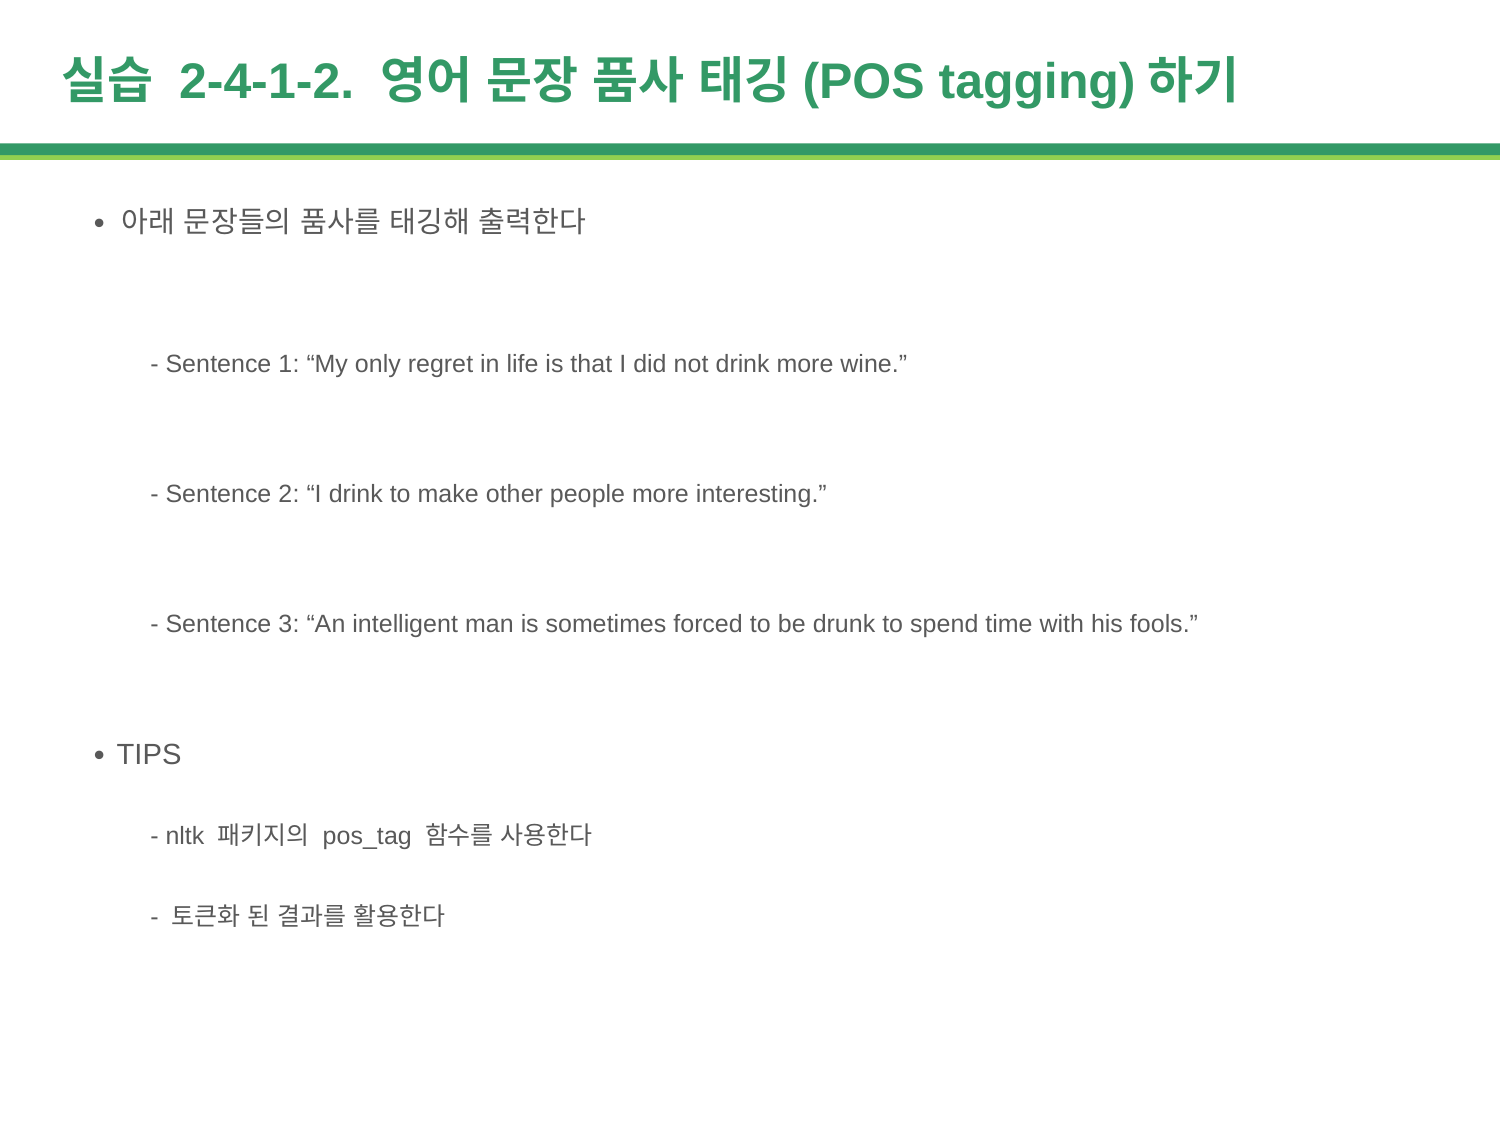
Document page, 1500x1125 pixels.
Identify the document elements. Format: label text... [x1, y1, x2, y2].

text_box - 토큰화 된 결과를 활용한다 [135, 893, 1472, 938]
text_box [0, 141, 1500, 157]
text_box [0, 157, 1500, 162]
text_box - Sentence 1: “My only regret in life is that I did not drink more wine.” [135, 340, 1472, 386]
text_box - Sentence 3: “An intelligent man is sometimes forced to be drunk to spend time with his fools.” [135, 599, 1472, 645]
text_box ∙ 아래 문장들의 품사를 태깅해 출력한다 [75, 196, 1412, 246]
text_box 실습 2-4-1-2. 영어 문장 품사 태깅(POS tagging)하기 [46, 41, 1255, 116]
text_box - nltk 패키지의 pos_tag 함수를 사용한다 [135, 812, 1472, 858]
text_box ∙ TIPS [75, 727, 1412, 778]
text_box - Sentence 2: “I drink to make other people more interesting.” [135, 470, 1472, 515]
